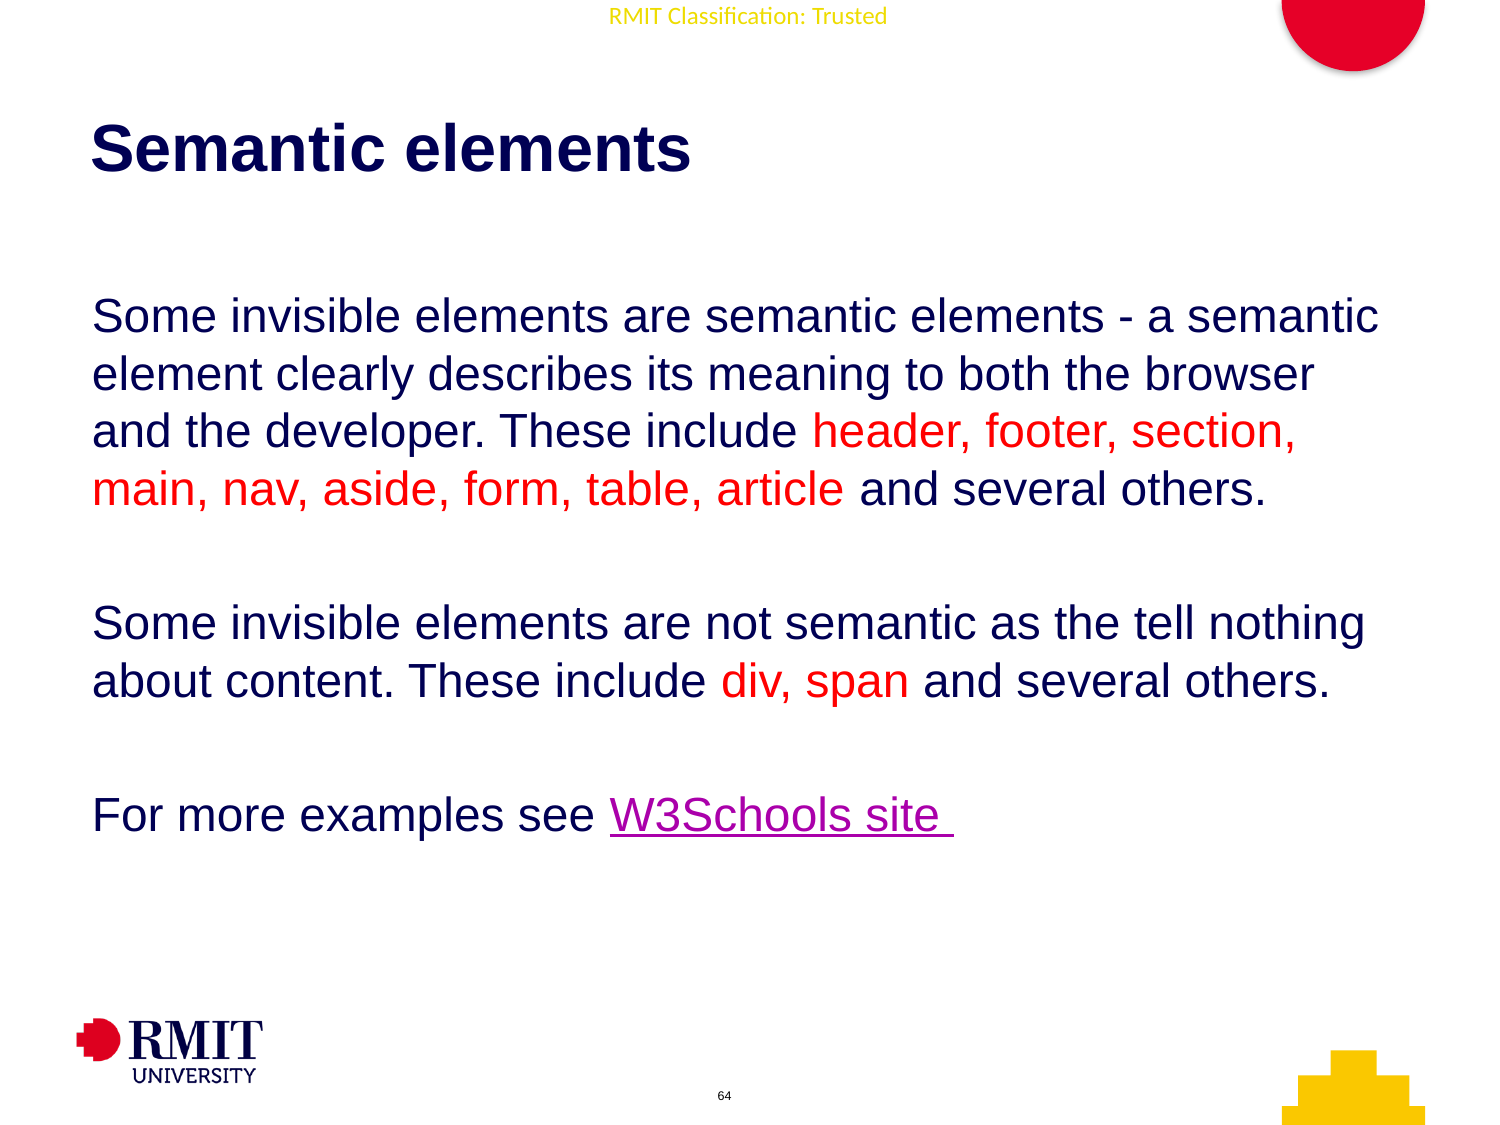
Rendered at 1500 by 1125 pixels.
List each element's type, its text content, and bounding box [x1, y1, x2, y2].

picture [57, 1001, 281, 1102]
title Semantic elements [75, 23, 1237, 267]
list Some invisible elements are semantic elements - a semantic element clearly describes its meaning to both the browser and the developer. These include header, footer, section, main, nav, aside, form, table, article and several others. Some invisible elements are not semantic as the tell nothing about content. These include div, span and several others. For more examples see W3Schools site [75, 277, 1425, 941]
